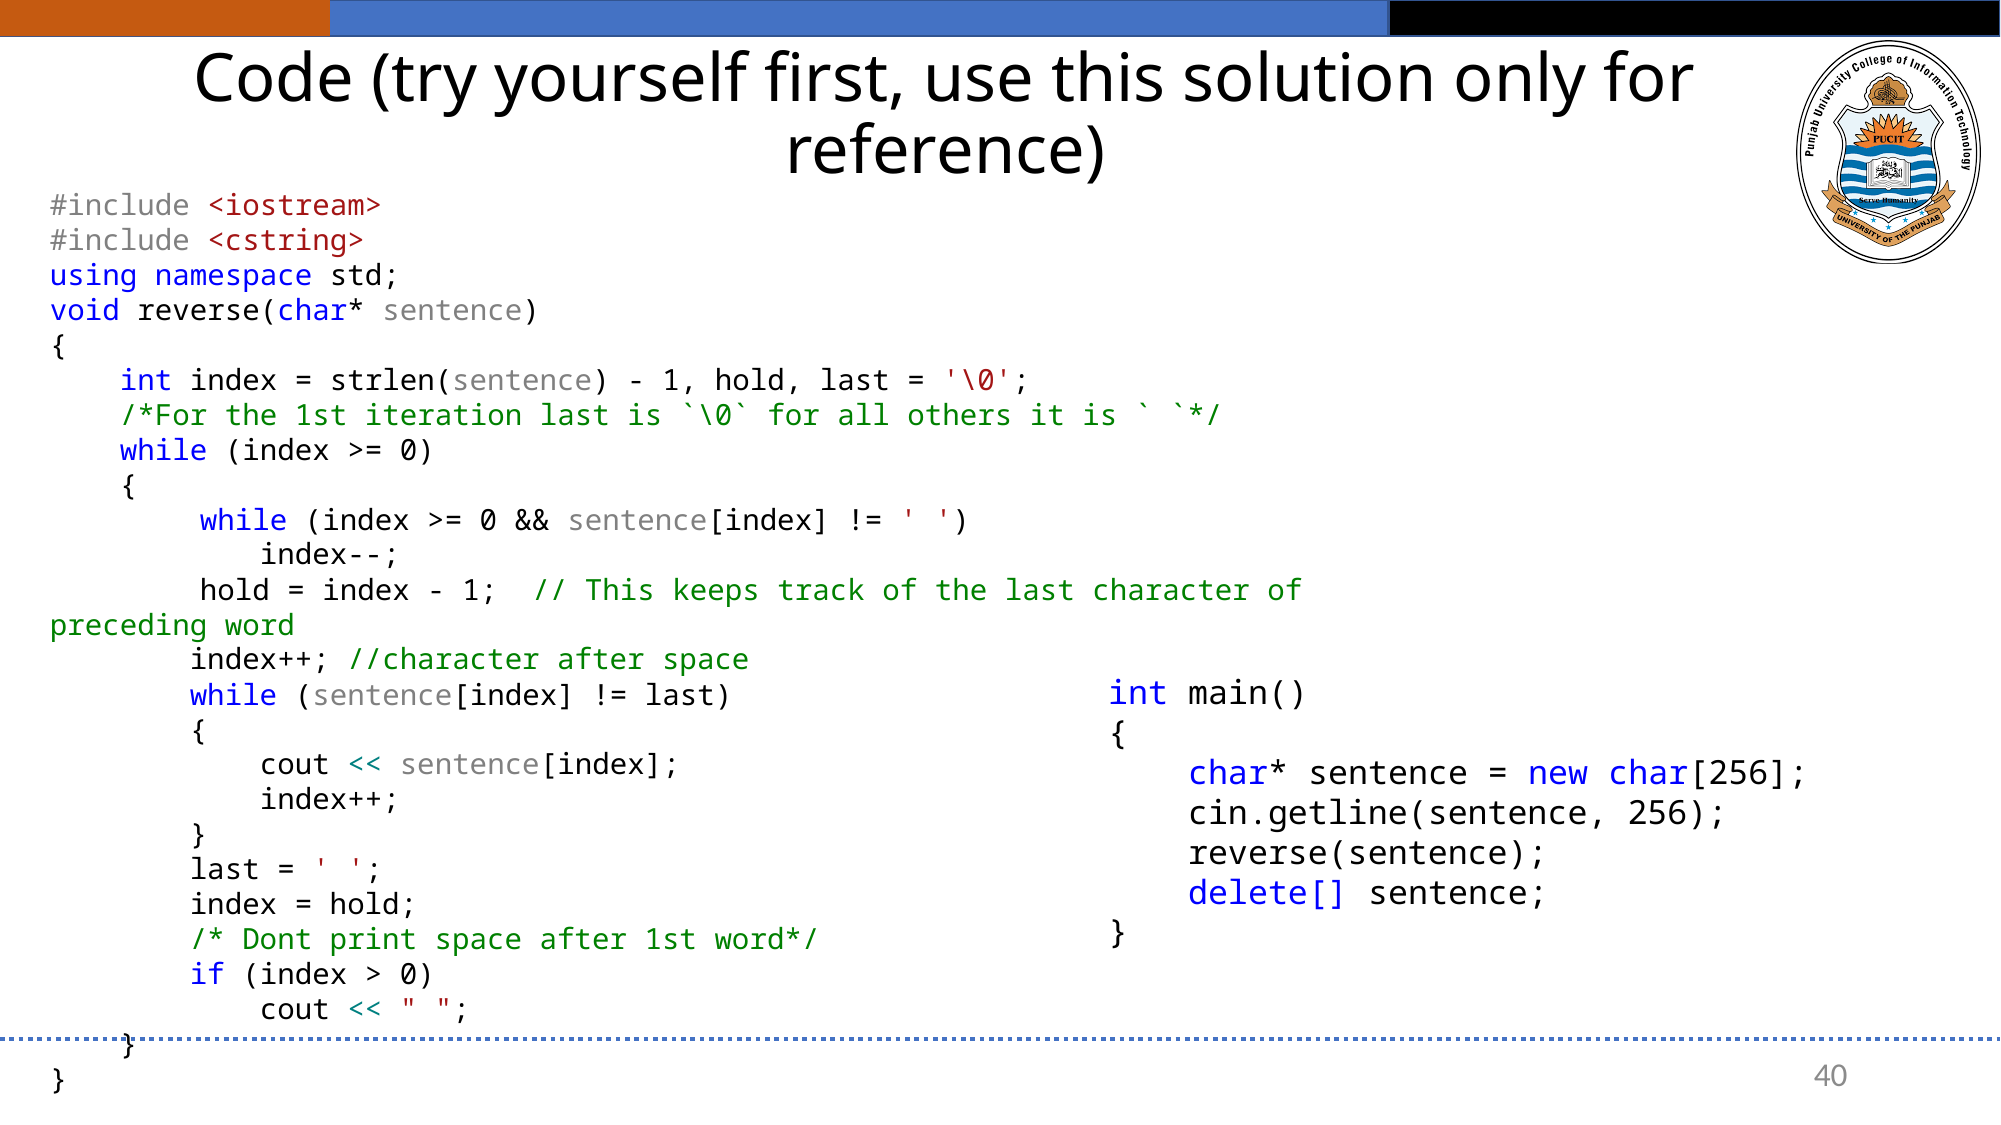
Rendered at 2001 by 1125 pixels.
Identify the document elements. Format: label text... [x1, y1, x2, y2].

text_box #include <iostream> #include <cstring> using namespace std; void reverse(char* sentence) { int index = strlen(sentence) - 1, hold, last = '\0'; /*For the 1st iteration last is `\0` for all others it is ` `*/ while (index >= 0) { while (index >= 0 && sentence[index] != ' ') index--; hold = index - 1; // This keeps track of the last character of preceding word index++; //character after space while (sentence[index] != last) { cout << sentence[index]; index++; } last = ' '; index = hold; /* Dont print space after 1st word*/ if (index > 0) cout << " "; } } [34, 178, 1433, 1103]
text_box int main() { char* sentence = new char[256]; cin.getline(sentence, 256); reverse(sentence); delete[] sentence; } [1093, 663, 2000, 958]
picture [1776, 40, 2000, 264]
slide_number 40 [1433, 1042, 1863, 1103]
title Code (try yourself first, use this solution only for reference) [82, 52, 1808, 179]
